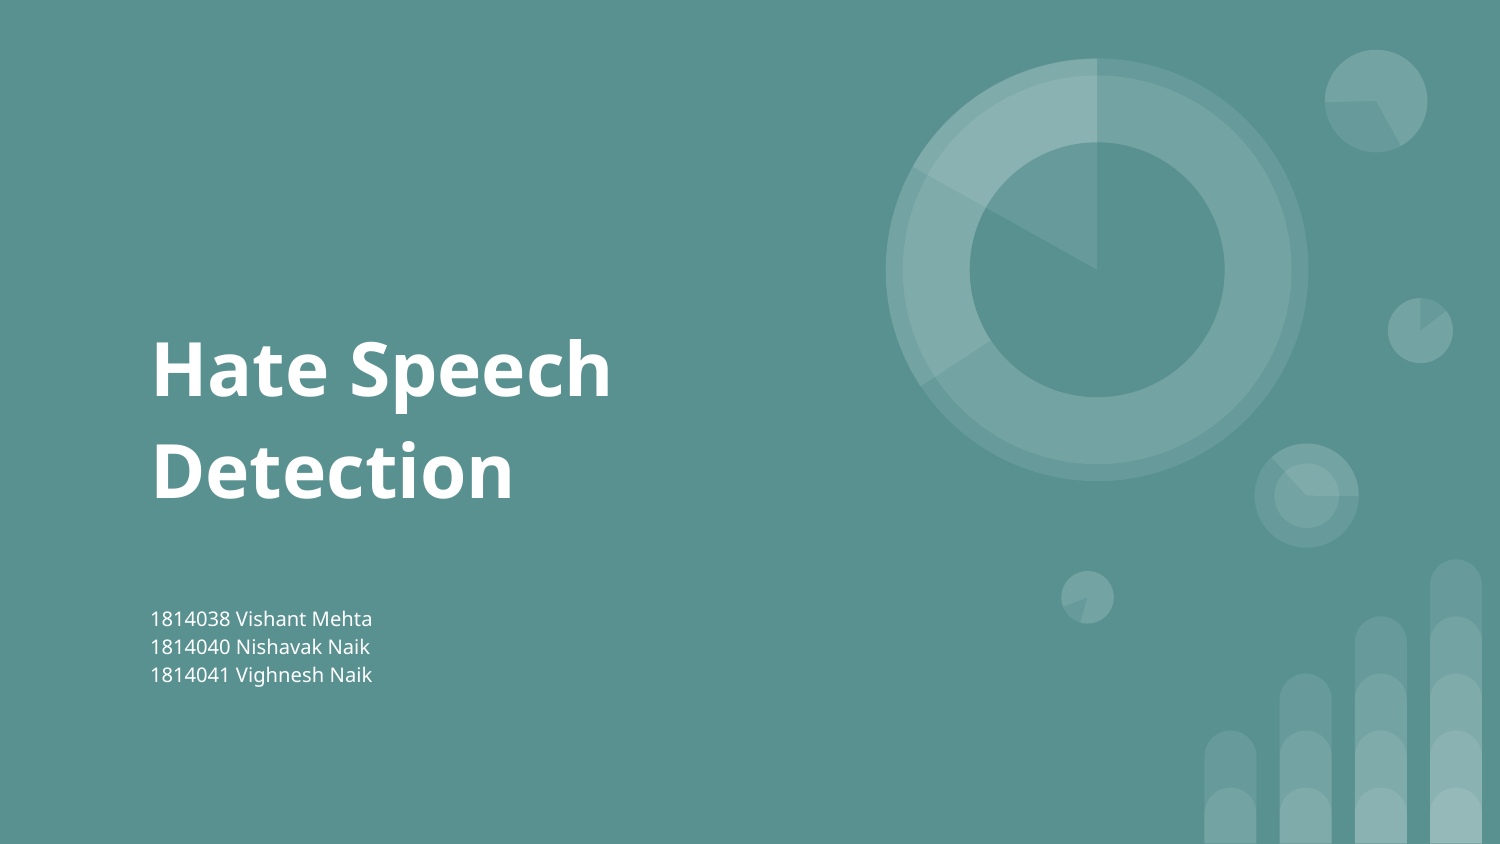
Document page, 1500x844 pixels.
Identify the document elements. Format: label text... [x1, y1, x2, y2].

title Hate Speech Detection [135, 264, 834, 492]
text_box [60, 492, 1458, 790]
subtitle 1814038 Vishant Mehta 1814040 Nishavak Naik 1814041 Vighnesh Naik [135, 589, 834, 704]
